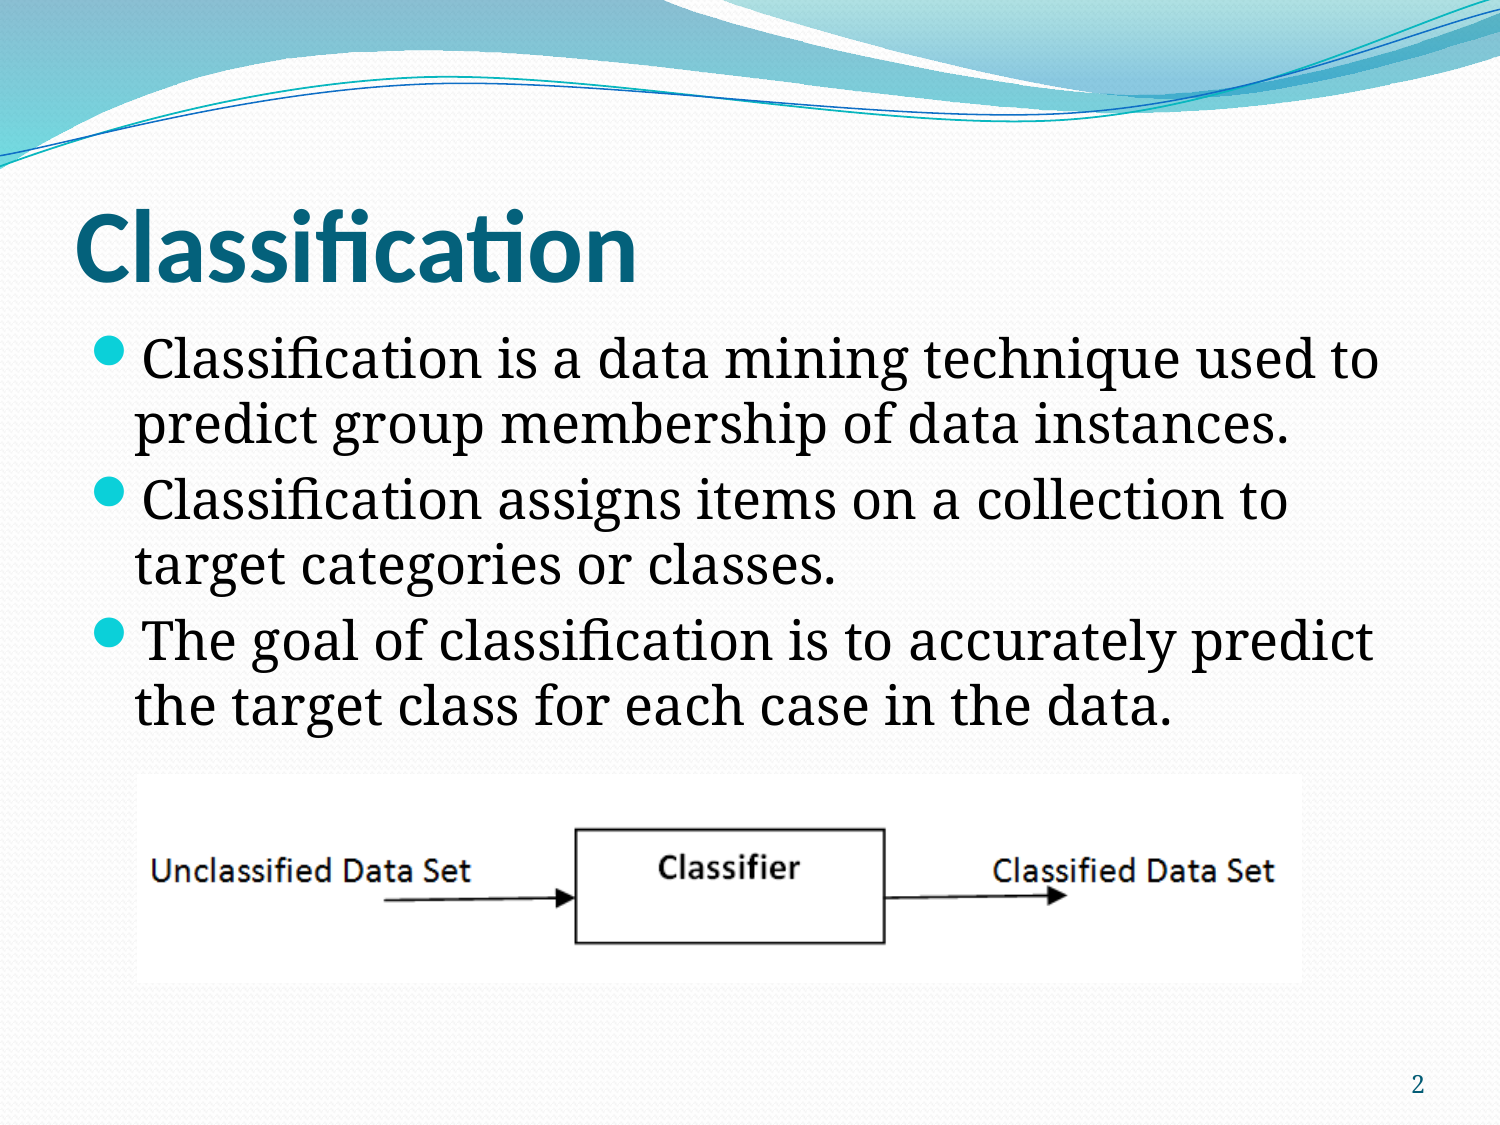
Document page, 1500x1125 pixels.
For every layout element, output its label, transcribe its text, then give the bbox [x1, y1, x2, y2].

slide_number 2 [1299, 1042, 1425, 1103]
title Classification [75, 115, 1425, 303]
picture [137, 774, 1302, 984]
list Classification is a data mining technique used to predict group membership of data instances. Classification assigns items on a collection to target categories or classes. The goal of classification is to accurately predict the target class for each case in the data. [75, 317, 1425, 763]
